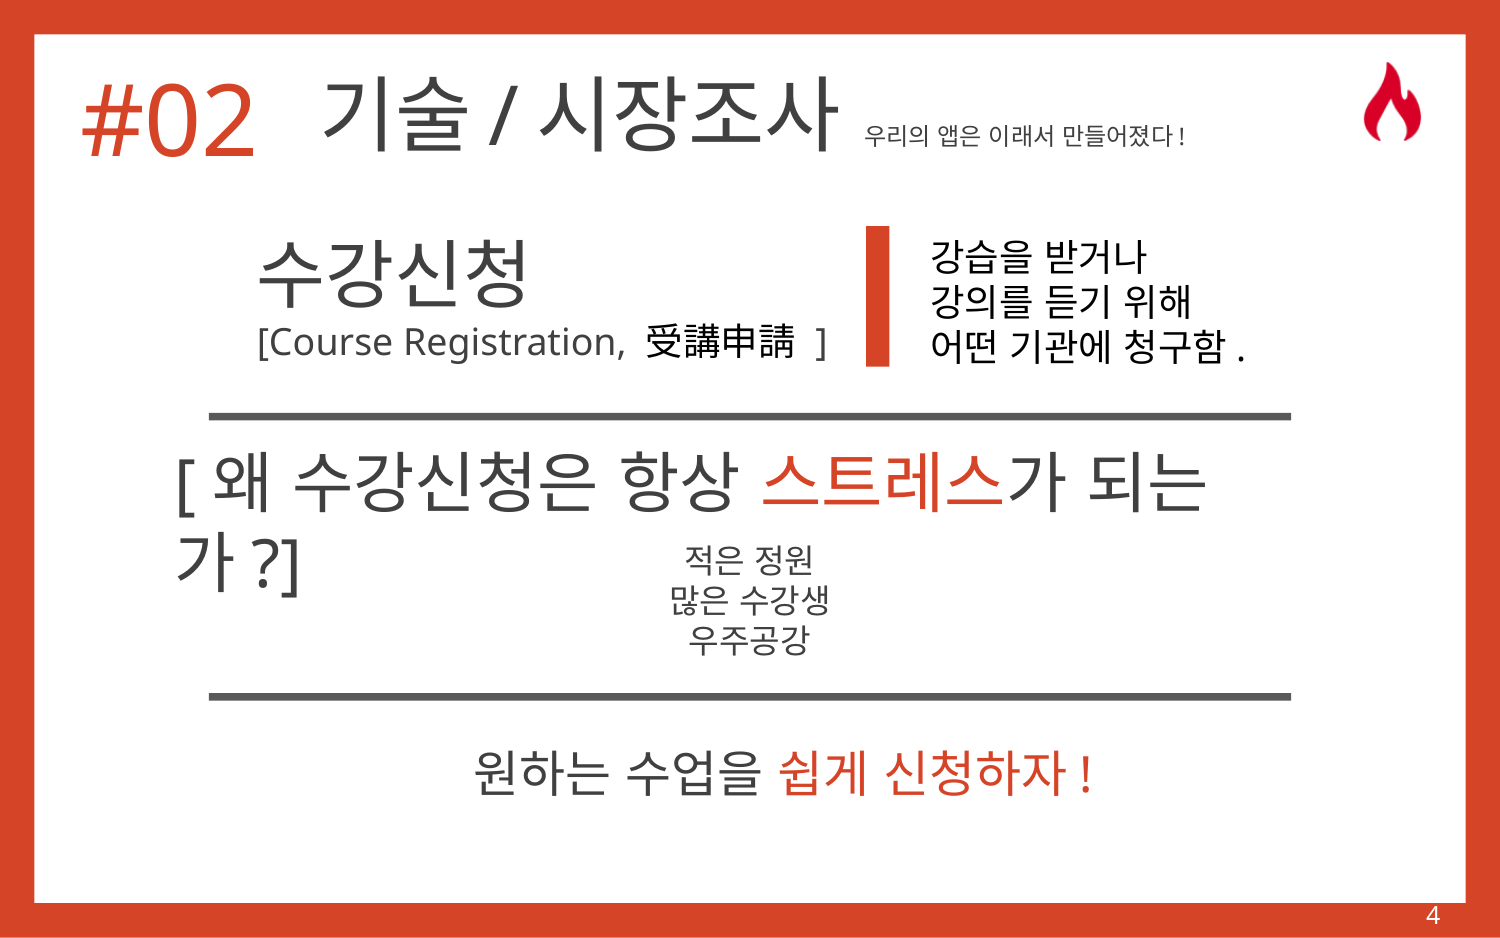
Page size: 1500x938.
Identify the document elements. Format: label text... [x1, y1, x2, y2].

text_box [207, 411, 1293, 422]
slide_number 4 [1105, 891, 1456, 938]
text_box 원하는 수업을 쉽게 신청하자! [458, 735, 1091, 811]
title 기술/시장조사 우리의 앱은 이래서 만들어졌다! [304, 55, 1400, 171]
text_box [왜 수강신청은 항상 스트레스가 되는가?] [159, 433, 1341, 608]
text_box [207, 691, 1293, 703]
text_box 적은 정원 많은 수강생 우주공강 [653, 533, 847, 668]
text_box 강습을 받거나 강의를 듣기 위해 어떤 기관에 청구함. [915, 226, 1258, 376]
picture [1400, 62, 1438, 141]
text_box 수강신청 [Course Registration, 受講申請 ] [242, 220, 876, 371]
list #02 [64, 49, 329, 167]
text_box [864, 224, 892, 369]
